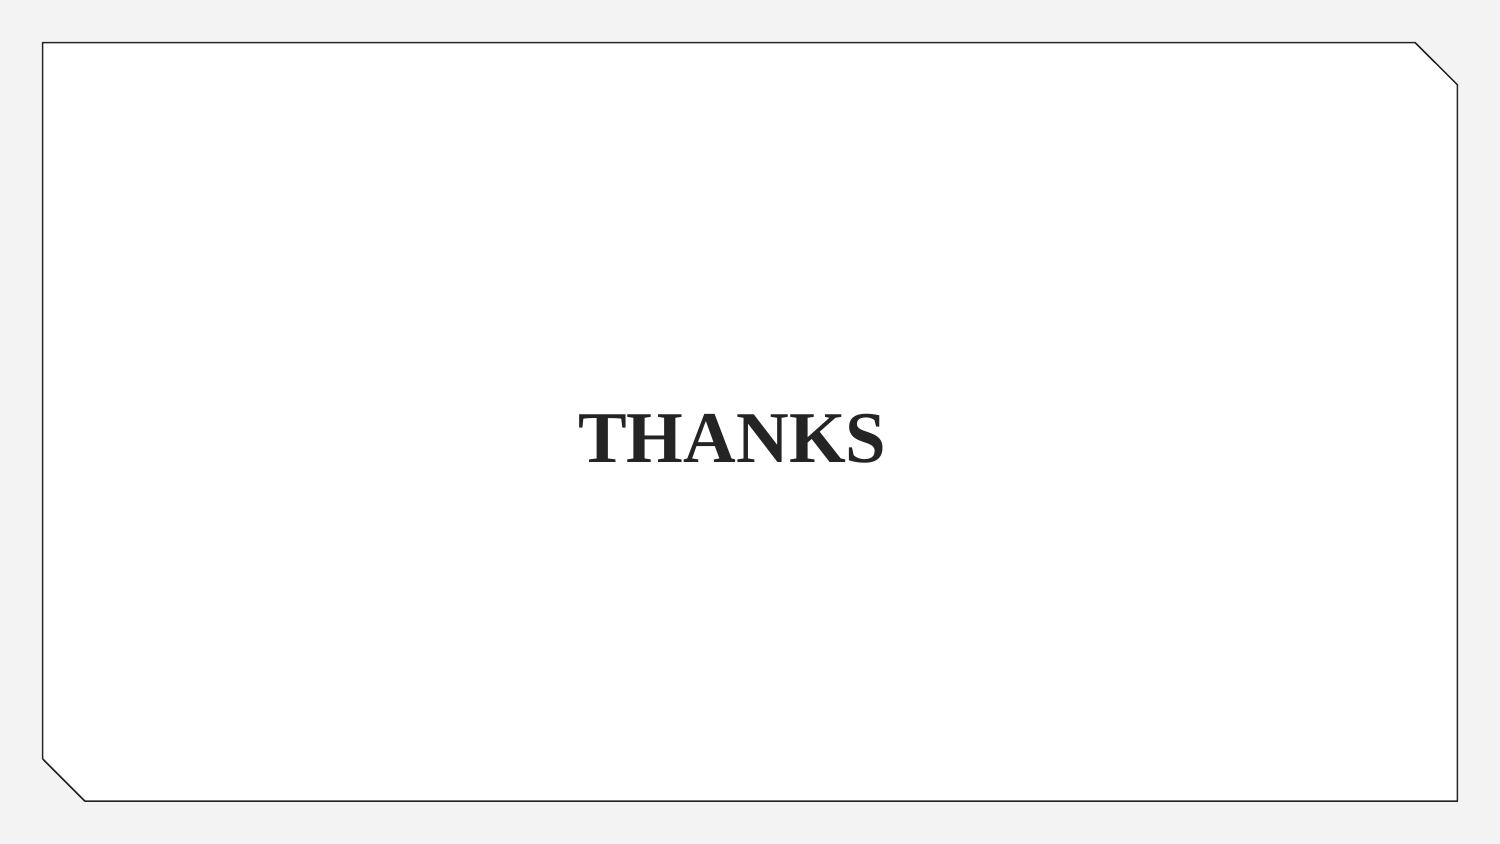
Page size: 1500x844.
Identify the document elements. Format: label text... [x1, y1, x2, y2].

title THANKS [100, 374, 1364, 469]
